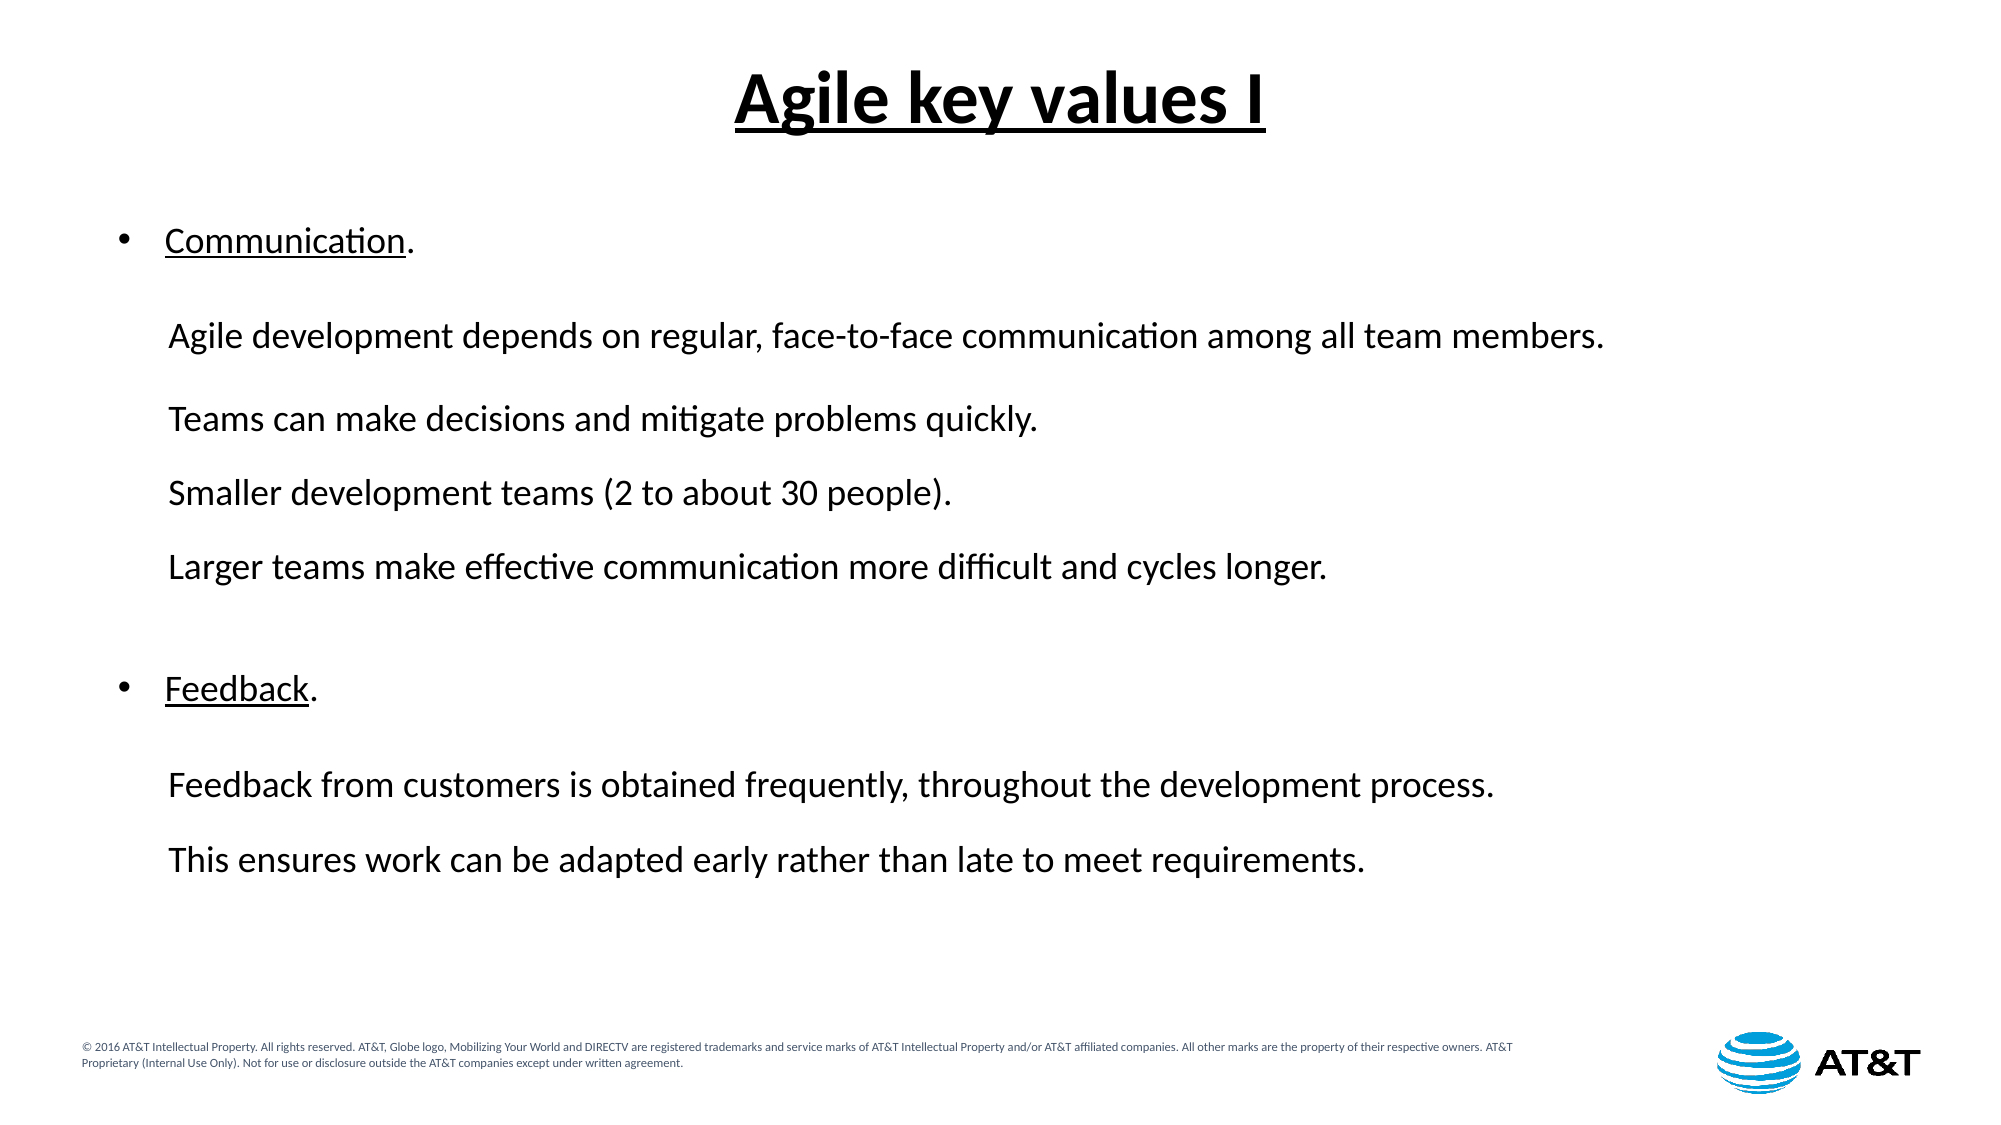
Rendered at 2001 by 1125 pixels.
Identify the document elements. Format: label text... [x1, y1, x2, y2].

text_box Agile key values I [0, 40, 2000, 146]
text_box Feedback from customers is obtained frequently, throughout the development process. [153, 753, 2000, 813]
text_box This ensures work can be adapted early rather than late to meet requirements. [153, 827, 2000, 888]
text_box Agile development depends on regular, face-to-face communication among all team members. [153, 303, 2000, 364]
picture [1674, 1000, 1962, 1125]
text_box Communication. [103, 208, 2000, 268]
text_box Smaller development teams (2 to about 30 people). [153, 460, 2000, 521]
text_box Feedback. [103, 656, 2000, 717]
text_box Teams can make decisions and mitigate problems quickly. [153, 386, 2000, 446]
text_box Larger teams make effective communication more difficult and cycles longer. [153, 534, 2000, 595]
